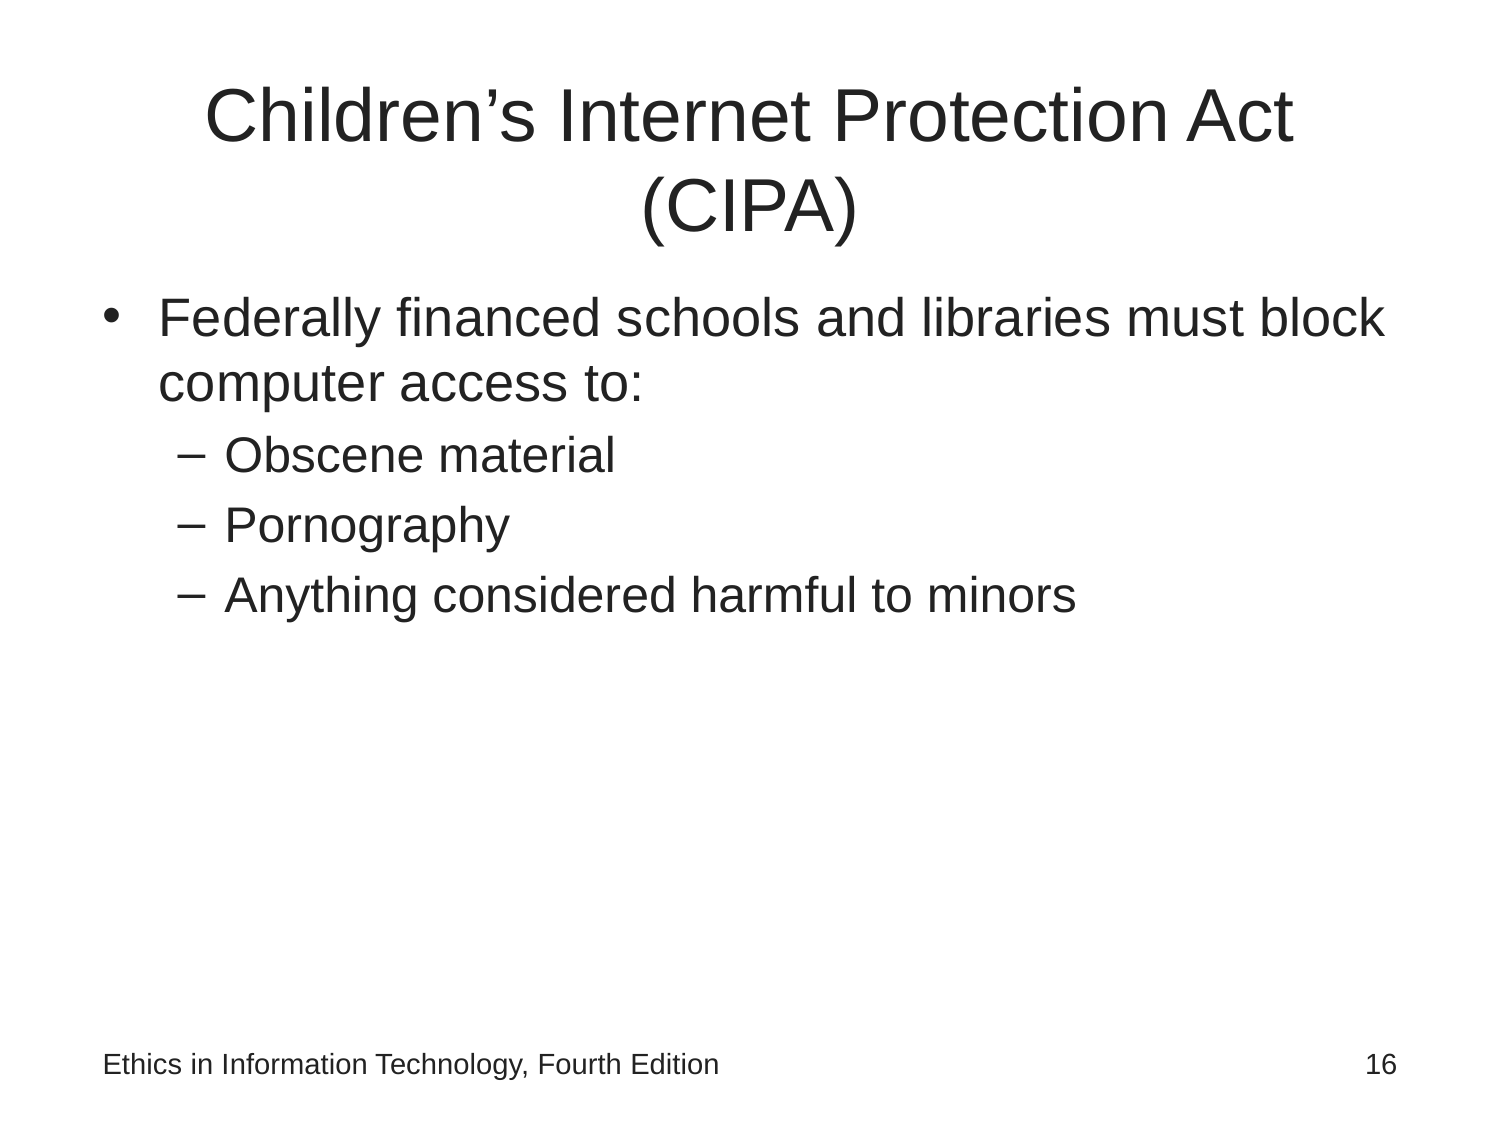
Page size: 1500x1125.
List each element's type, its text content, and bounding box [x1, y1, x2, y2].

list Federally financed schools and libraries must block computer access to: Obscene material Pornography Anything considered harmful to minors [87, 275, 1413, 1025]
text_box Ethics in Information Technology, Fourth Edition [87, 1037, 1299, 1100]
text_box ‹#› [1299, 1037, 1413, 1100]
title Children’s Internet Protection Act (CIPA) [87, 62, 1413, 250]
